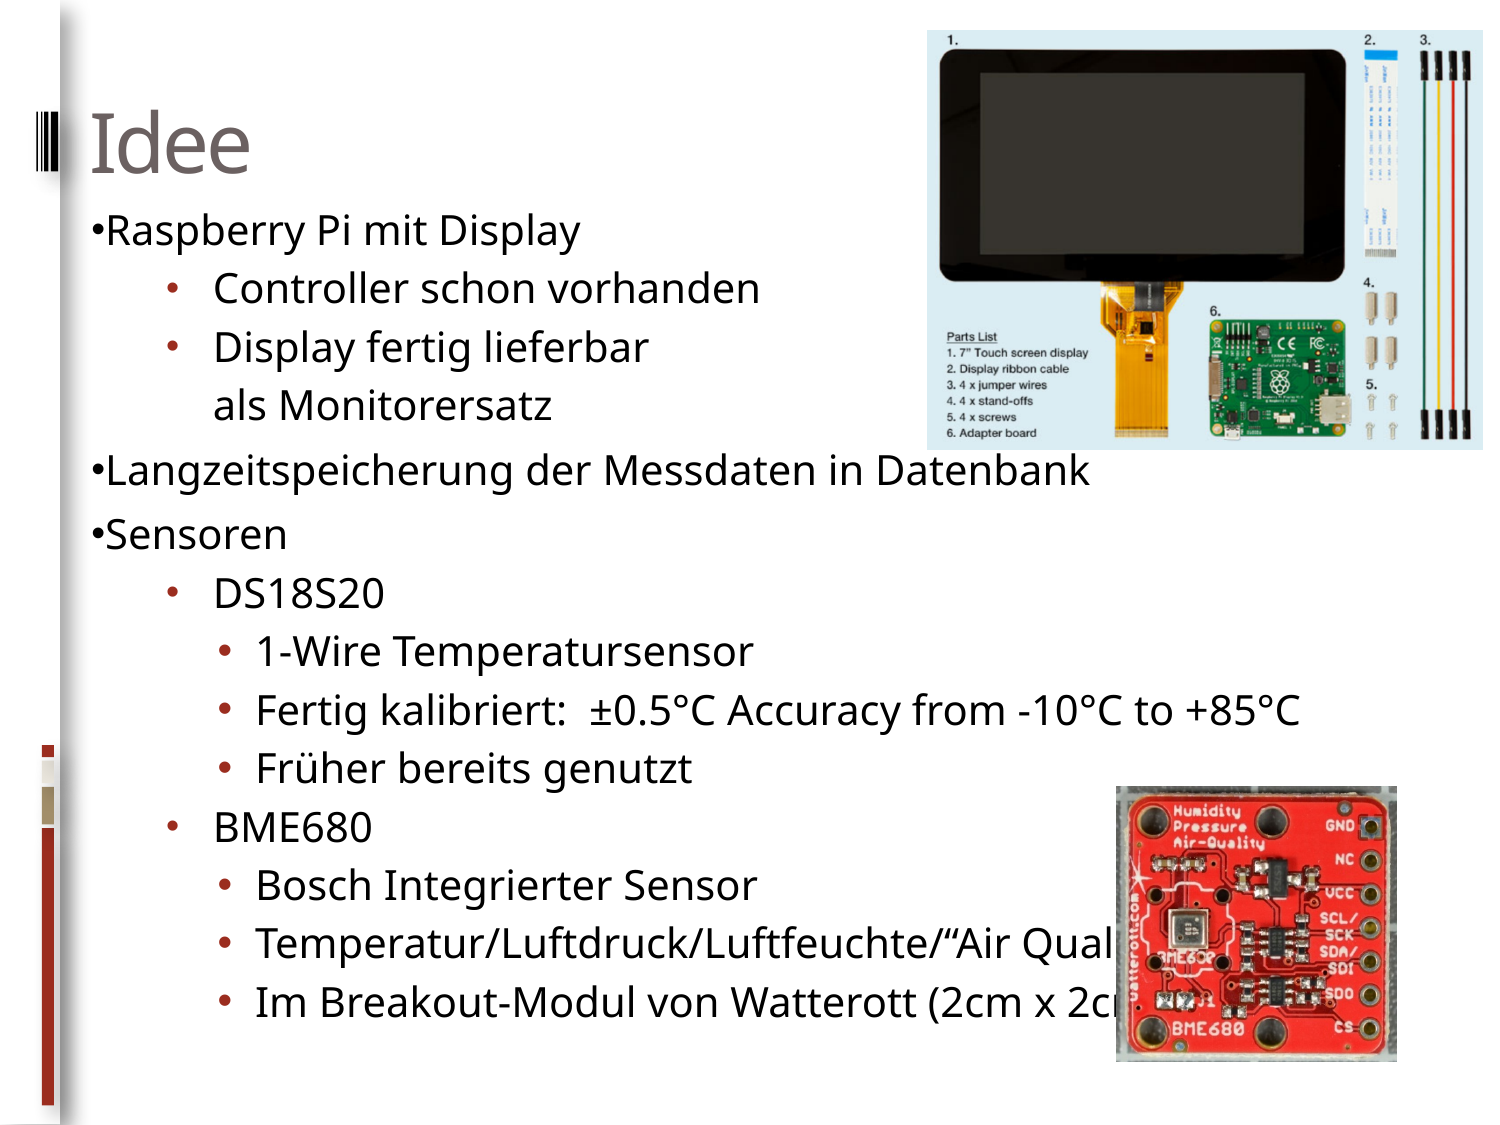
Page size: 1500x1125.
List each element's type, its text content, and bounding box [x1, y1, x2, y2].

list Raspberry Pi mit Display Controller schon vorhanden Display fertig lieferbar als Monitorersatz Langzeitspeicherung der Messdaten in Datenbank Sensoren DS18S20 1-Wire Temperatursensor Fertig kalibriert: ±0.5°C Accuracy from -10°C to +85°C Früher bereits genutzt BME680 Bosch Integrierter Sensor Temperatur/Luftdruck/Luftfeuchte/“Air Quality“ Im Breakout-Modul von Watterott (2cm x 2cm) [76, 196, 1424, 1071]
picture [926, 30, 1483, 450]
title Idee [75, 34, 926, 247]
picture [1115, 786, 1397, 1062]
